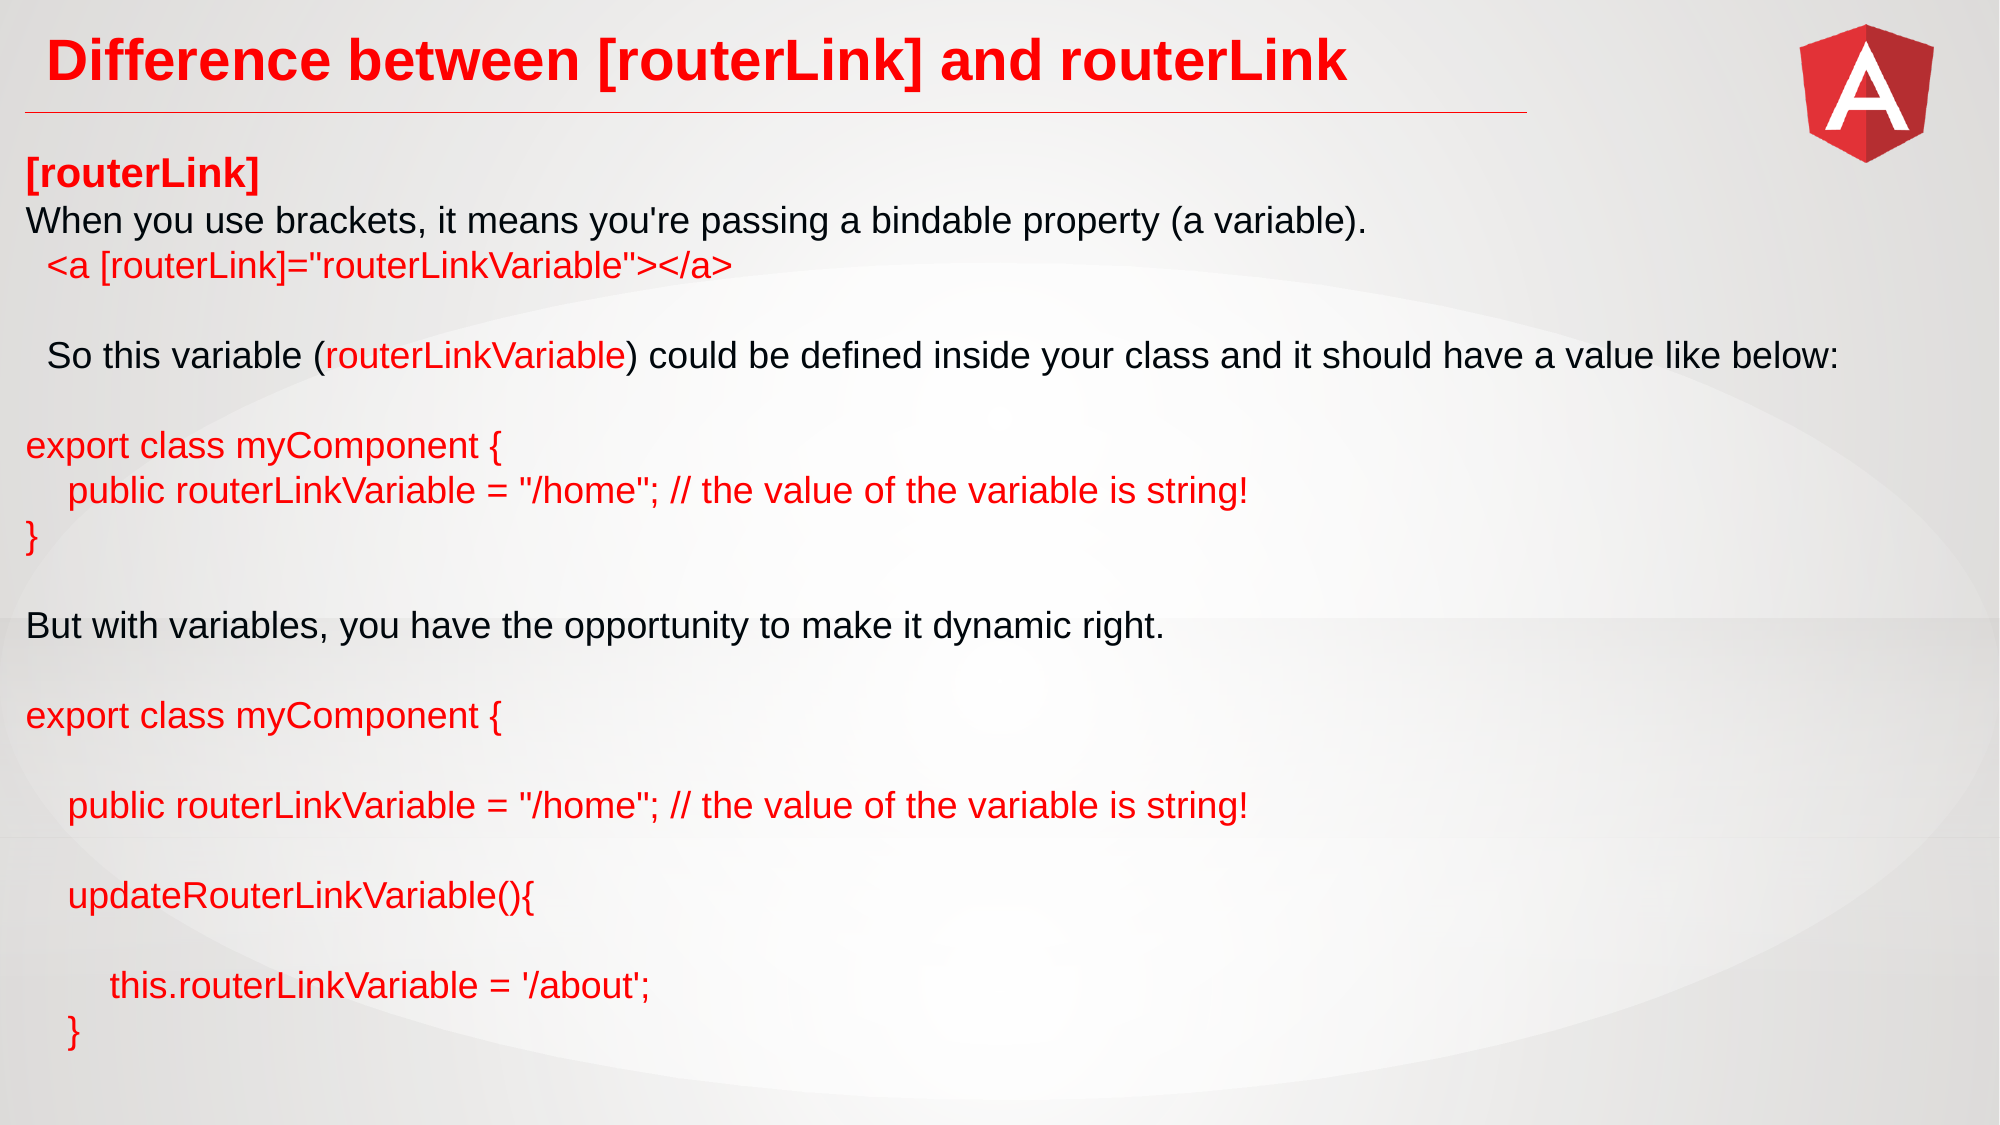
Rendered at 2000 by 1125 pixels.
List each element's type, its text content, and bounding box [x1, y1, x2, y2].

picture [1799, 24, 1935, 163]
text_box Difference between [routerLink] and routerLink [routerLink] When you use brackets, it means you're passing a bindable property (a variable). <a [routerLink]="routerLinkVariable"></a> So this variable (routerLinkVariable) could be defined inside your class and it should have a value like below: export class myComponent { public routerLinkVariable = "/home"; // the value of the variable is string! } But with variables, you have the opportunity to make it dynamic right. export class myComponent { public routerLinkVariable = "/home"; // the value of the variable is string! updateRouterLinkVariable(){ this.routerLinkVariable = '/about'; } [10, 0, 1856, 1059]
